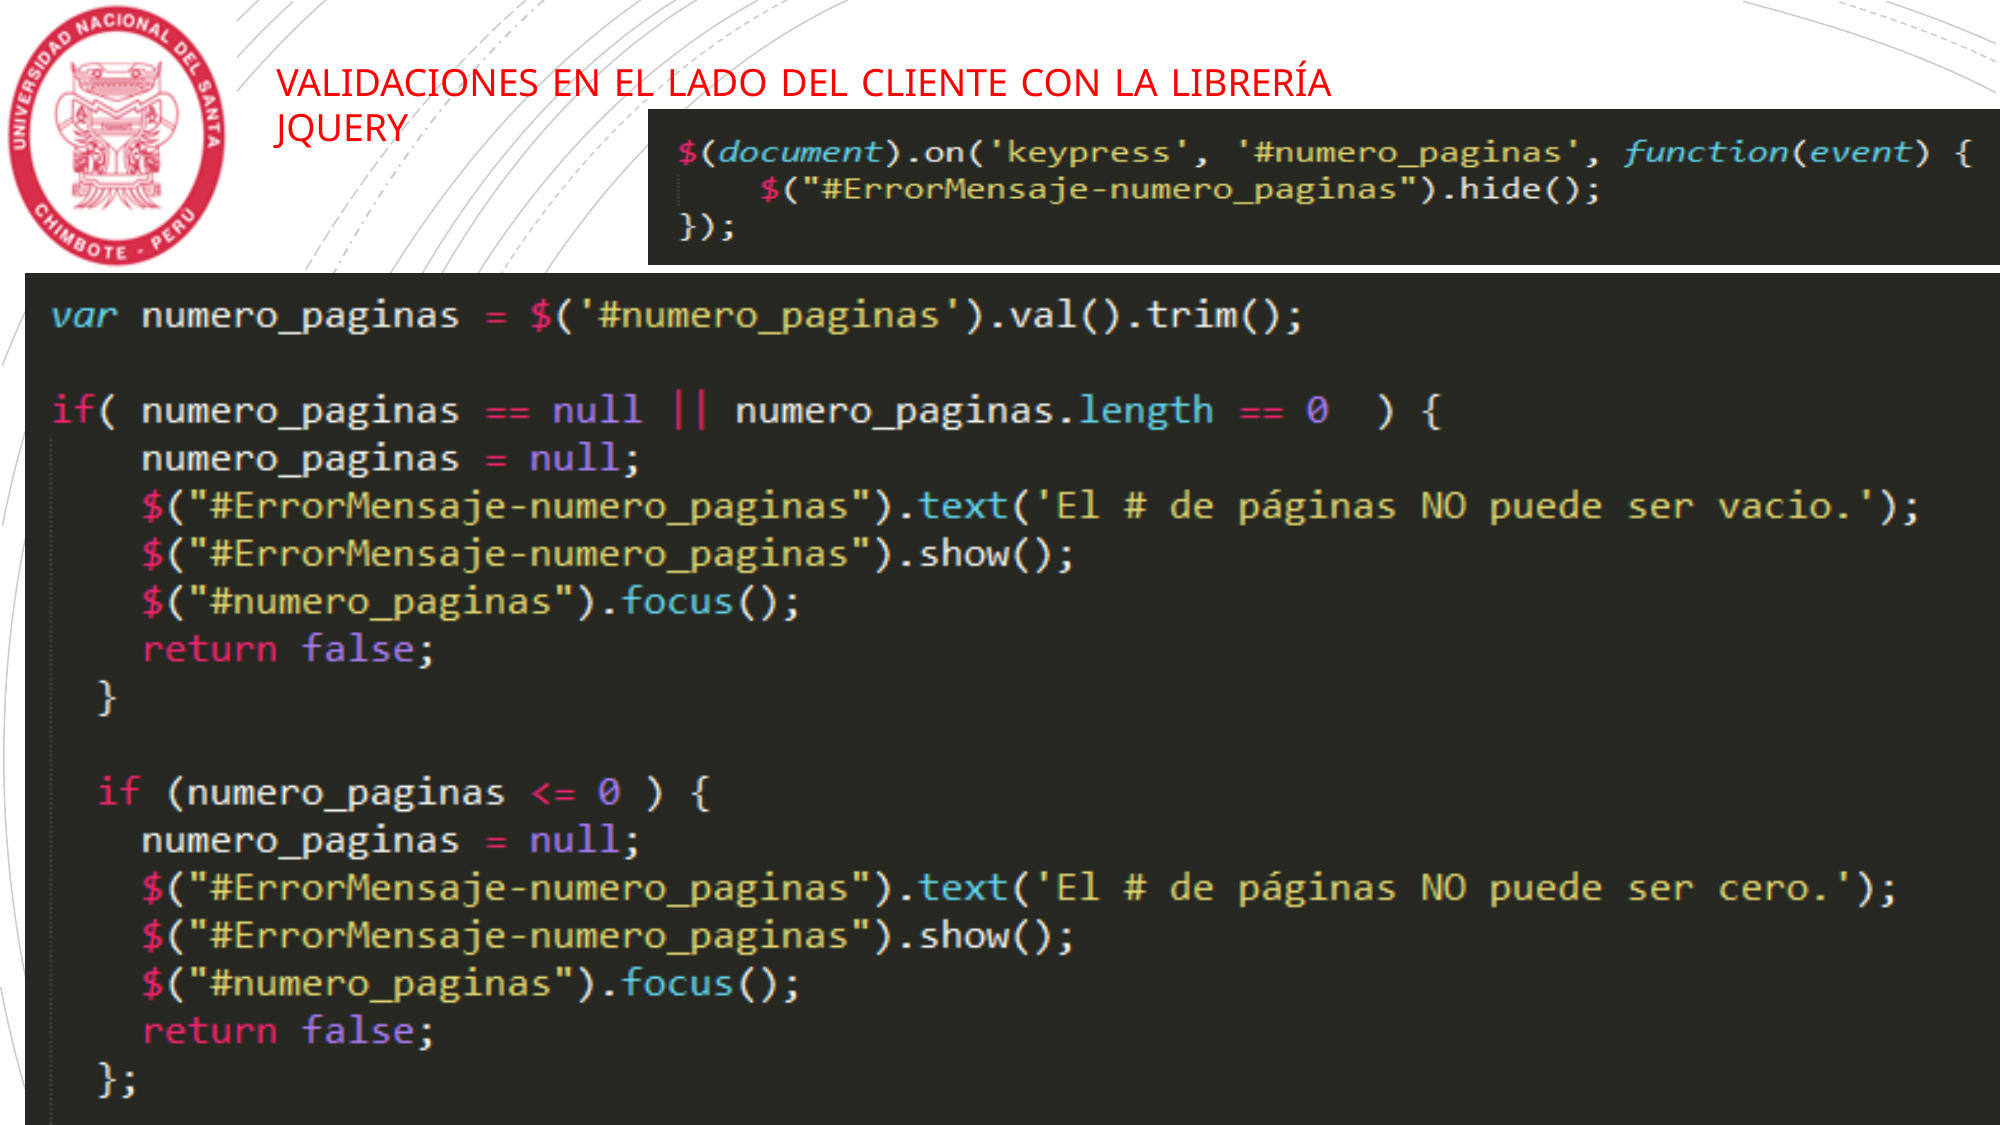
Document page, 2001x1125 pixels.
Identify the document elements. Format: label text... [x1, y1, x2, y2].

picture [0, 0, 2000, 1125]
picture [648, 109, 2000, 265]
text_box VALIDACIONES EN EL LADO DEL CLIENTE CON LA LIBRERÍA JQUERY [261, 51, 1348, 156]
